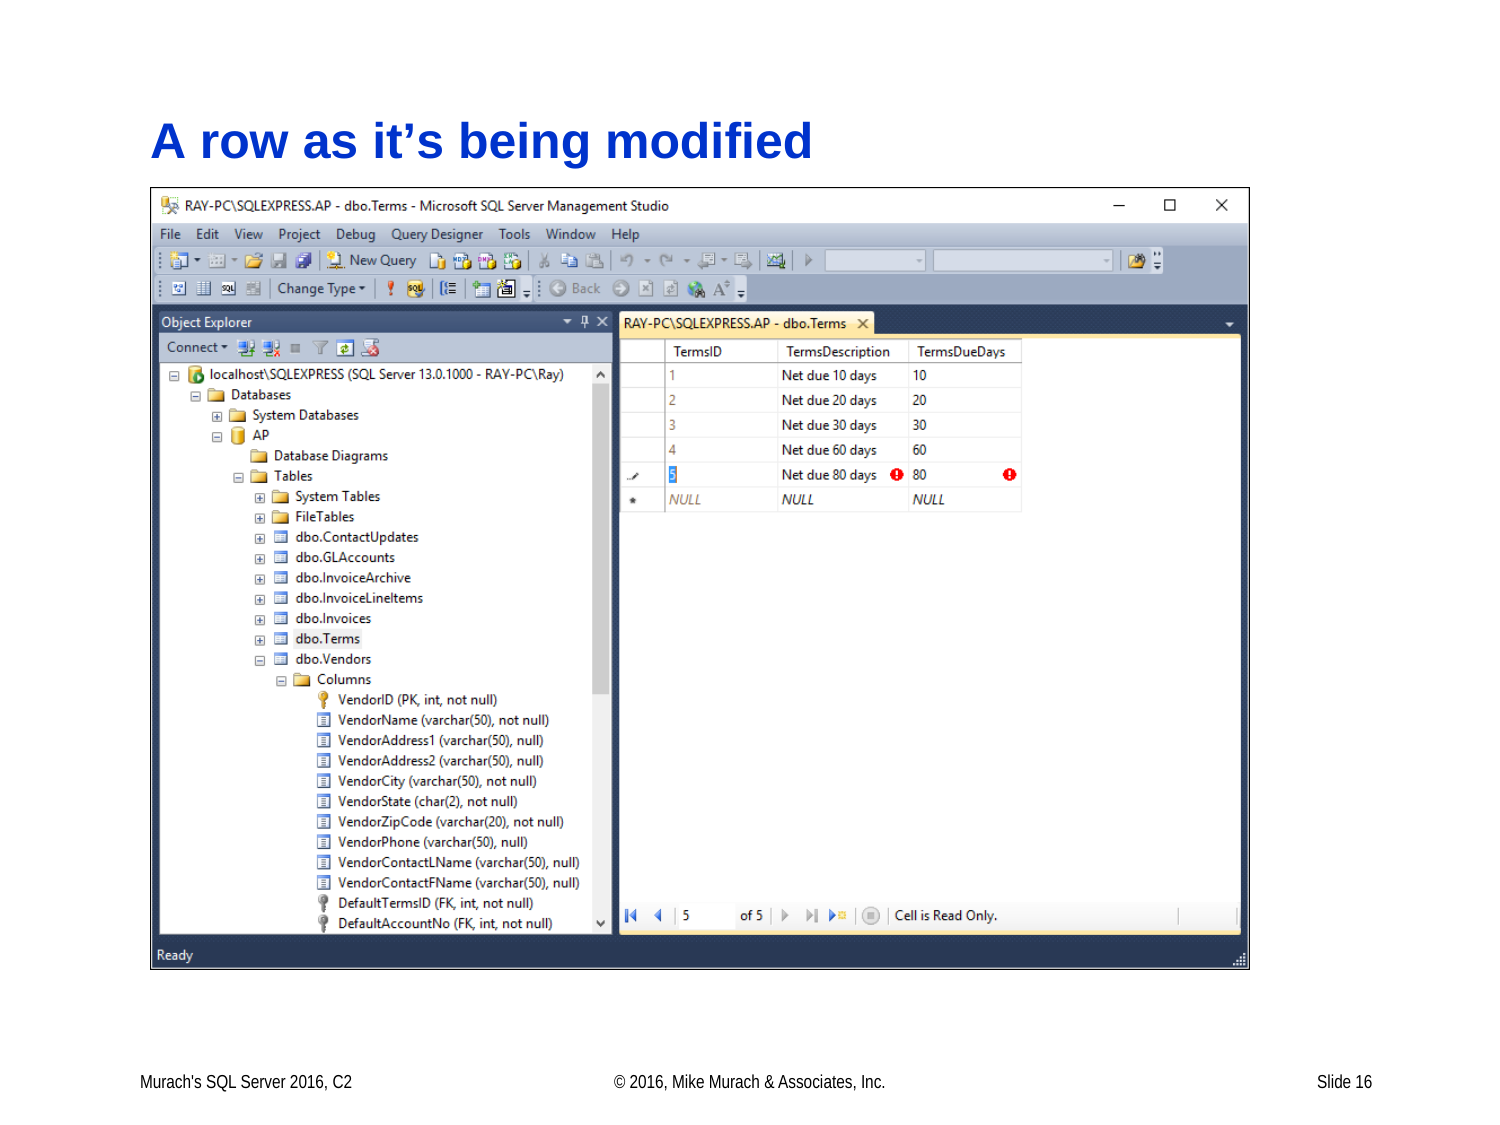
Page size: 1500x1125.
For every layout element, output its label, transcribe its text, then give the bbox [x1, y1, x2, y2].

footer © 2016, Mike Murach & Associates, Inc. [474, 1024, 1026, 1101]
slide_number Murach's SQL Server 2016, C2 [124, 1024, 451, 1101]
picture [149, 187, 1251, 970]
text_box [149, 112, 1361, 221]
slide_number Slide 16 [1074, 1024, 1388, 1101]
